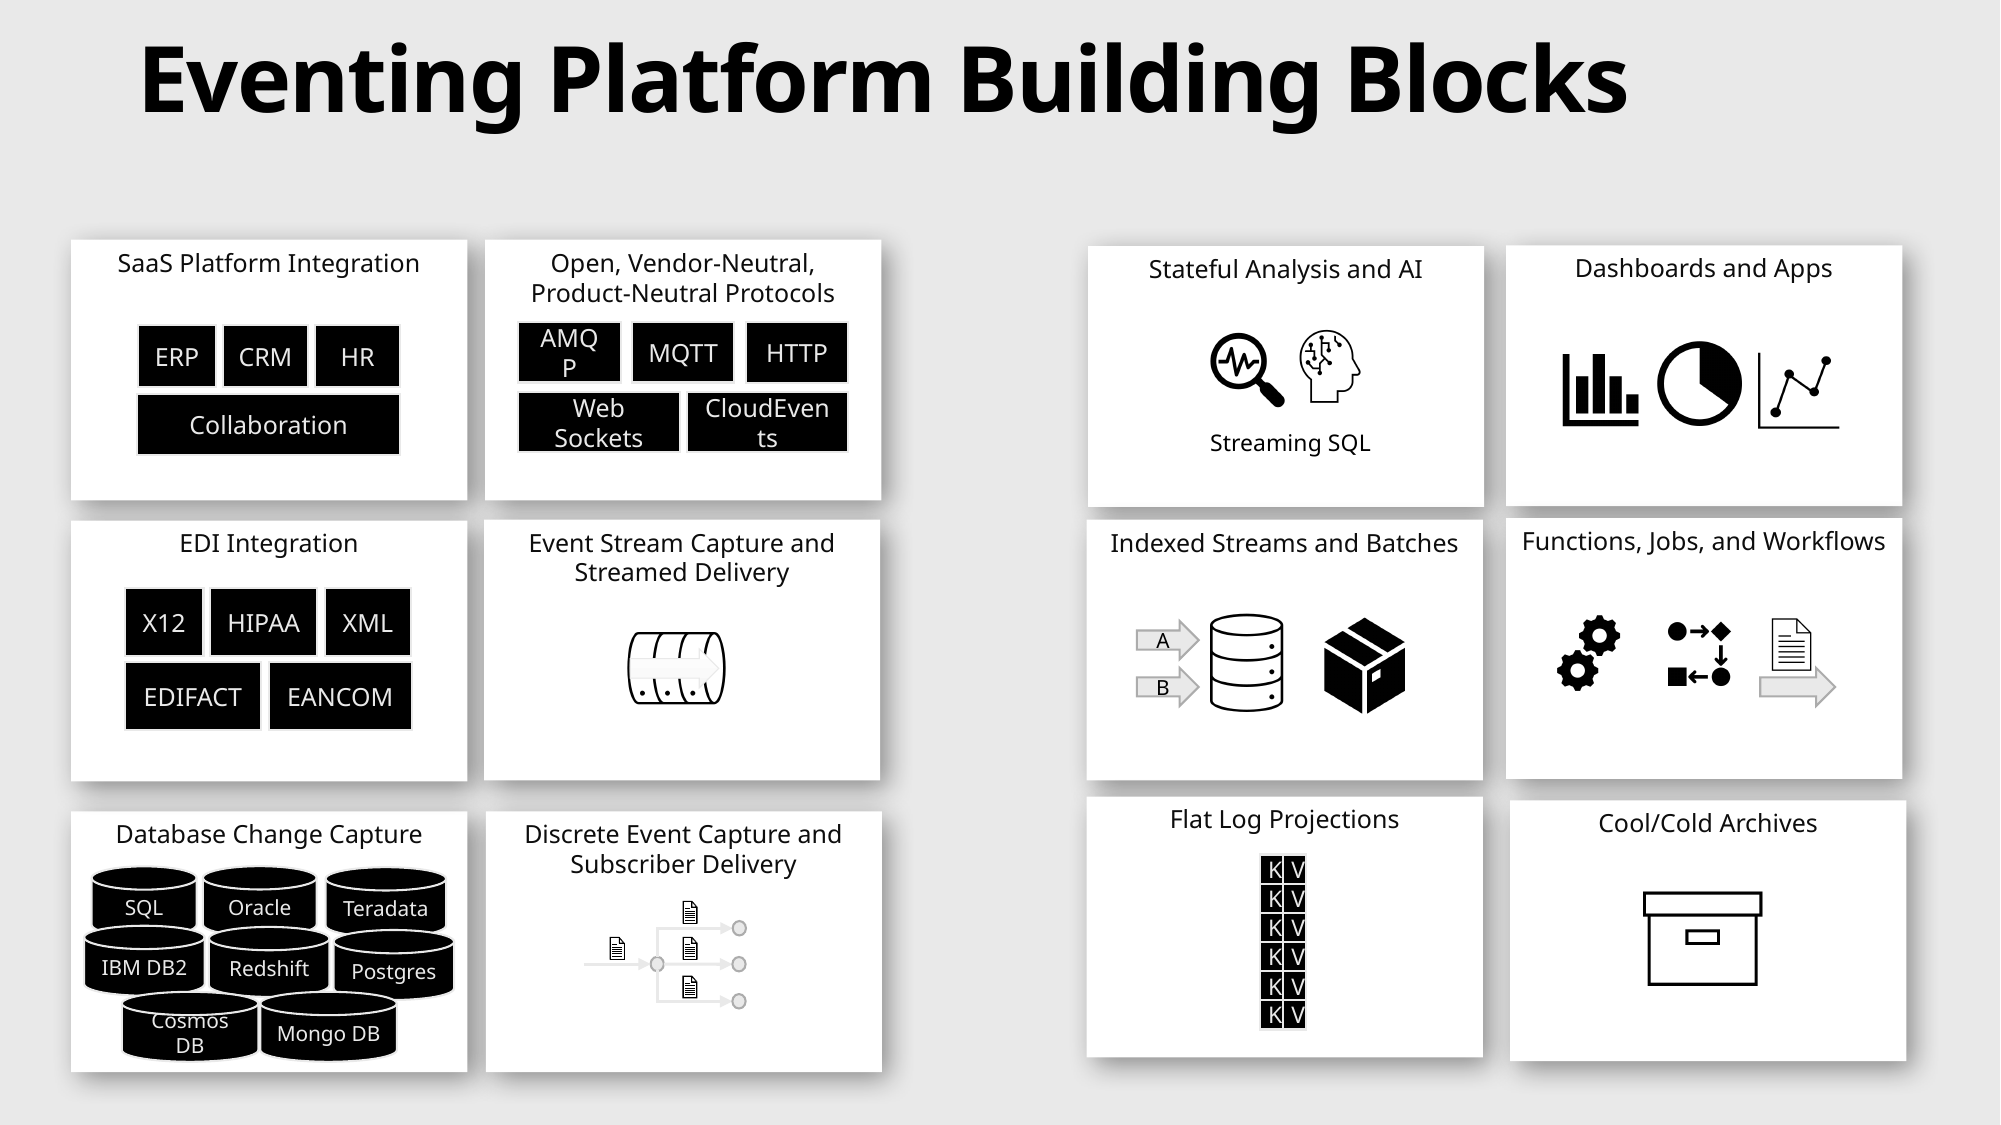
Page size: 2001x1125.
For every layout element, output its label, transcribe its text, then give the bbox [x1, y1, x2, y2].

picture [1655, 609, 1744, 698]
picture [1760, 613, 1823, 676]
picture [1547, 330, 1856, 443]
picture [1542, 607, 1635, 699]
text_box Cool/Cold Archives [1509, 799, 1907, 1062]
text_box Database Change Capture [70, 810, 468, 1073]
text_box A [1135, 618, 1185, 662]
text_box Event Stream Capture and Streamed Delivery [483, 519, 881, 781]
text_box Dashboards and Apps [1505, 244, 1903, 507]
text_box Streaming SQL [1195, 421, 1386, 464]
text_box Postgres [332, 928, 456, 1001]
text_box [124, 588, 413, 731]
text_box Oracle [201, 865, 318, 933]
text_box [137, 325, 401, 456]
text_box Redshift [207, 925, 331, 998]
text_box Teradata [324, 866, 448, 935]
text_box Discrete Event Capture and Subscriber Delivery [485, 810, 883, 1073]
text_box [1259, 854, 1307, 883]
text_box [1259, 970, 1307, 999]
text_box Flat Log Projections [1086, 796, 1484, 1058]
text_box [1259, 883, 1307, 912]
text_box IBM DB2 [83, 924, 206, 997]
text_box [1259, 941, 1307, 970]
text_box [1759, 673, 1837, 709]
text_box SaaS Platform Integration [70, 239, 468, 502]
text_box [518, 322, 849, 453]
picture [1627, 863, 1778, 1014]
text_box B [1135, 665, 1185, 709]
text_box Stateful Analysis and AI [1087, 245, 1485, 508]
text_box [1259, 912, 1307, 941]
text_box Mongo DB [259, 990, 398, 1063]
text_box EDI Integration [70, 520, 468, 782]
text_box Cosmos DB [120, 990, 259, 1063]
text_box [583, 901, 746, 1009]
picture [1185, 601, 1423, 724]
picture [617, 608, 738, 728]
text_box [1259, 999, 1307, 1030]
text_box Functions, Jobs, and Workflows [1505, 517, 1903, 780]
text_box Indexed Streams and Batches [1086, 519, 1484, 781]
text_box Open, Vendor-Neutral, Product-Neutral Protocols [484, 239, 882, 502]
text_box SQL [90, 865, 198, 929]
title Eventing Platform Building Blocks [137, 32, 1863, 251]
picture [1203, 323, 1374, 415]
